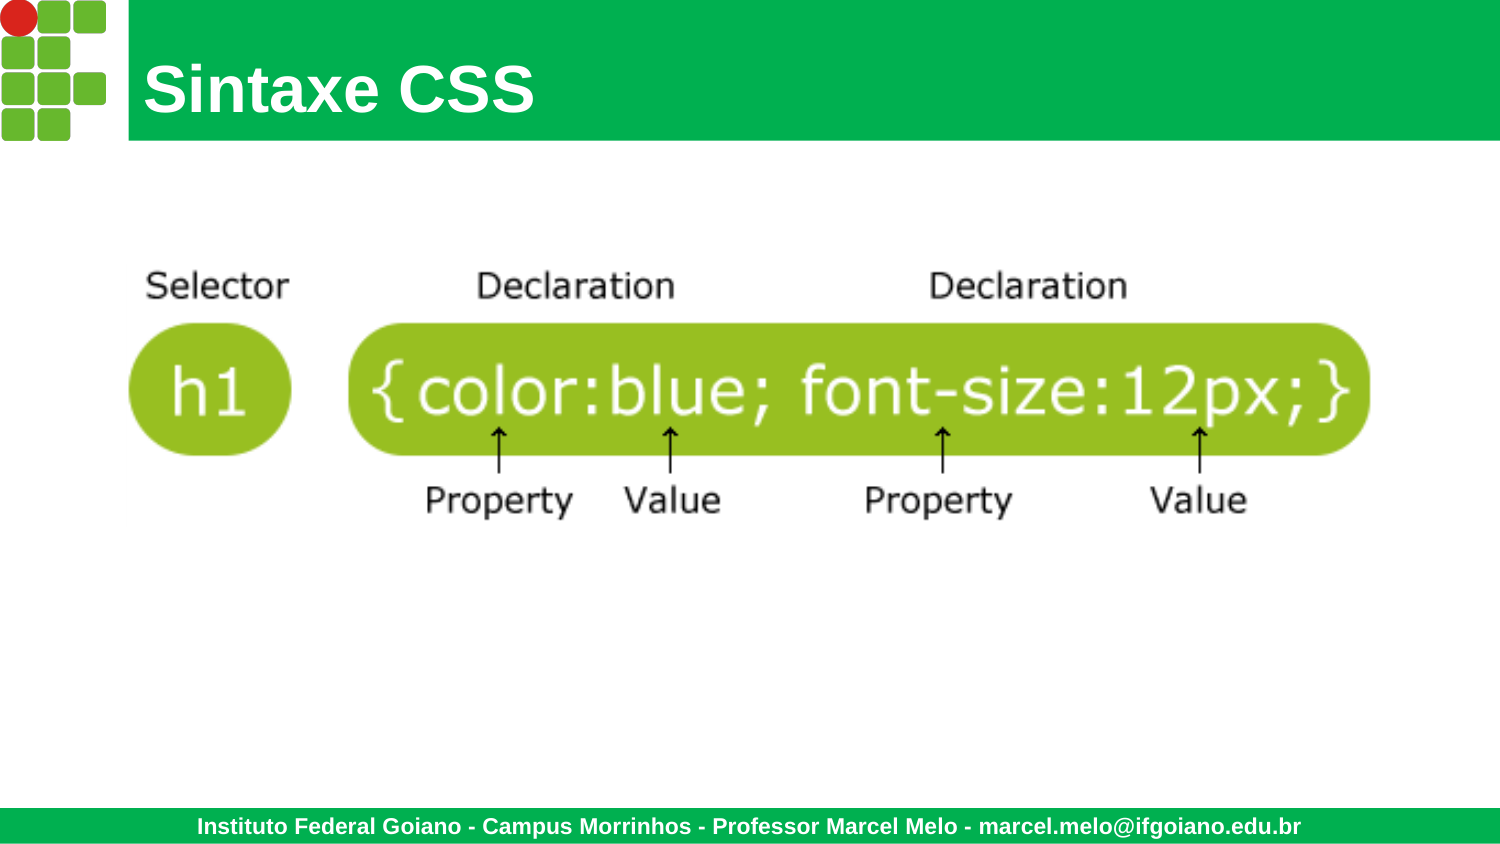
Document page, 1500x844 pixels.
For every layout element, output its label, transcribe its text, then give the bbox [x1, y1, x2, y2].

picture [125, 264, 1375, 527]
picture [0, 0, 106, 141]
title Sintaxe CSS [128, 0, 1500, 141]
